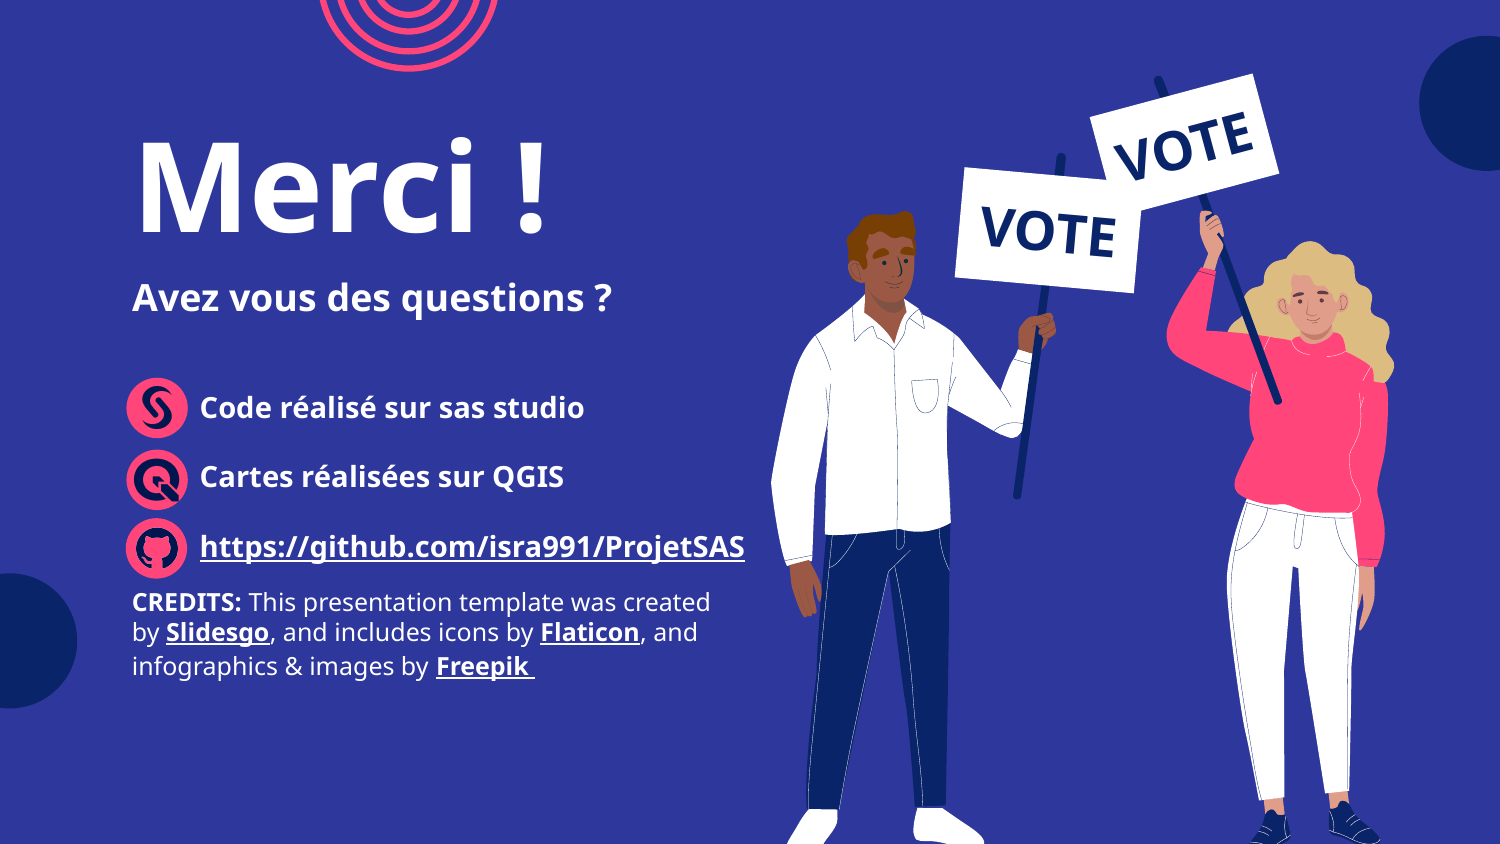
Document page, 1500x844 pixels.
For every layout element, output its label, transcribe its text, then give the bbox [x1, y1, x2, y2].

text_box [126, 393, 130, 422]
picture [135, 386, 179, 430]
picture [136, 527, 178, 570]
text_box [137, 377, 181, 388]
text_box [770, 152, 1084, 844]
text_box [184, 535, 188, 562]
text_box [1089, 52, 1450, 844]
text_box [125, 527, 134, 566]
subtitle Avez vous des questions ? Code réalisé sur sas studio Cartes réalisées sur QGIS https://github.com/isra991/ProjetSAS [116, 258, 765, 587]
picture [115, 442, 198, 518]
title Merci ! [116, 99, 742, 258]
text_box [181, 389, 188, 425]
